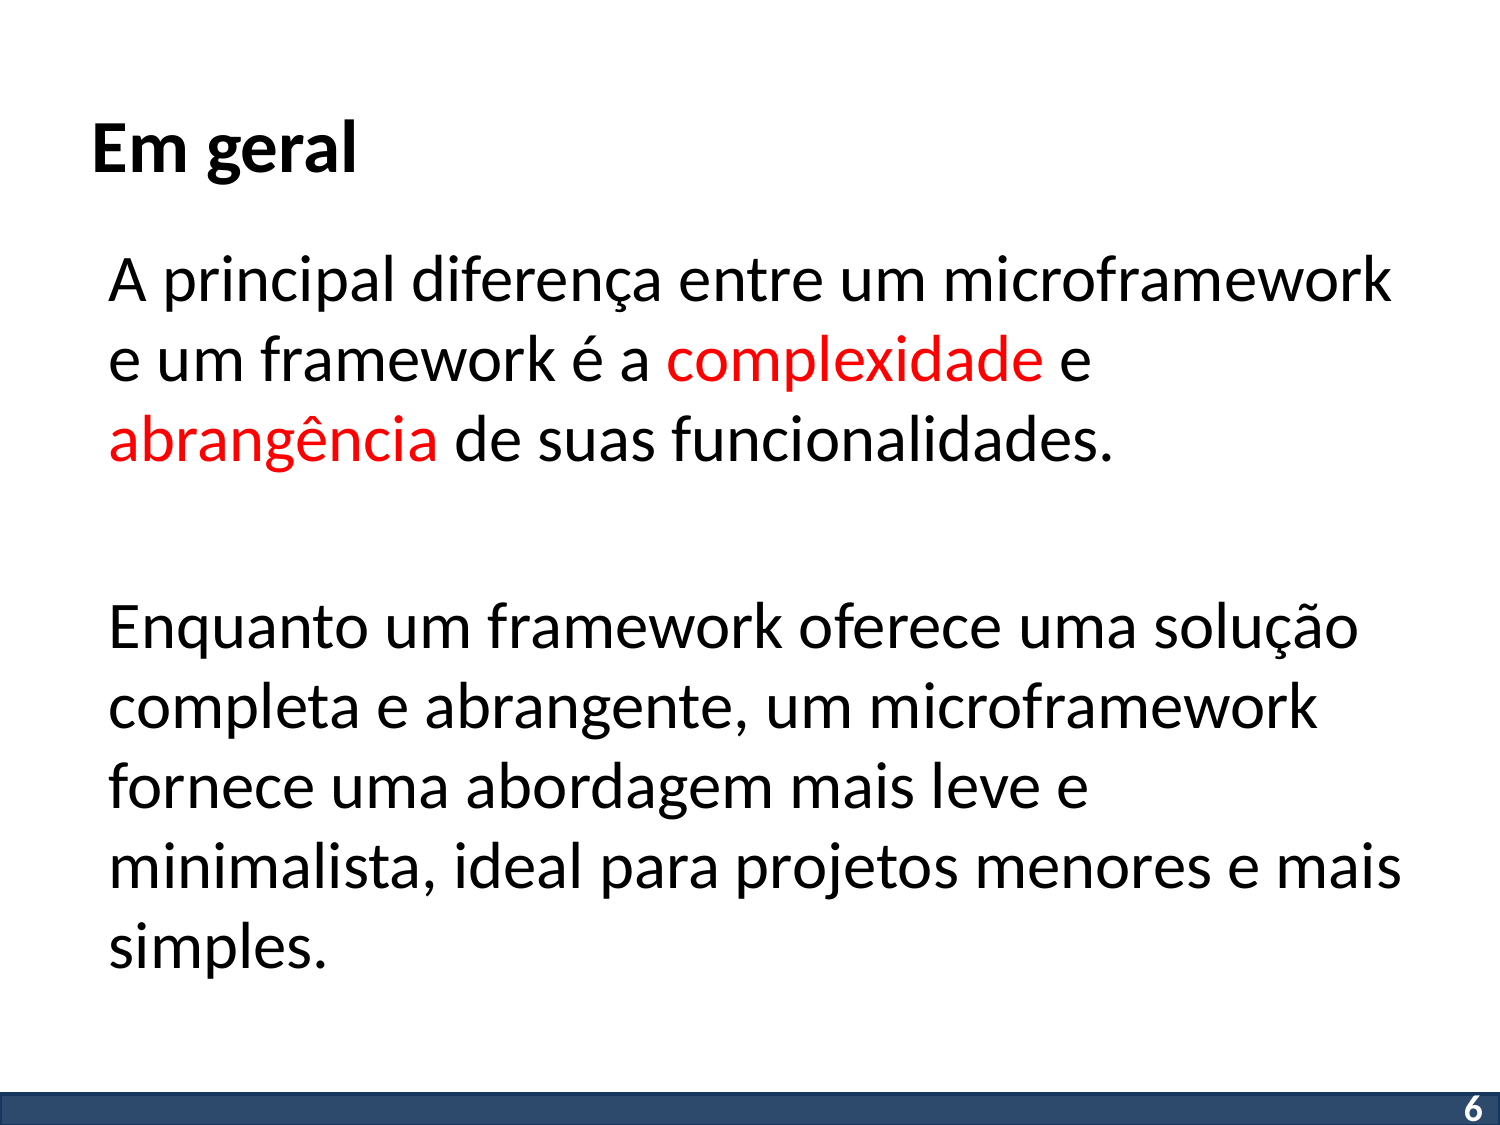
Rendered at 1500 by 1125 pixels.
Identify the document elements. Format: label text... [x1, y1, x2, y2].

title Em geral [76, 89, 1425, 197]
slide_number 6 [1147, 1076, 1498, 1125]
list A principal diferença entre um microframework e um framework é a complexidade e abrangência de suas funcionalidades. Enquanto um framework oferece uma solução completa e abrangente, um microframework fornece uma abordagem mais leve e minimalista, ideal para projetos menores e mais simples. [75, 219, 1425, 1022]
